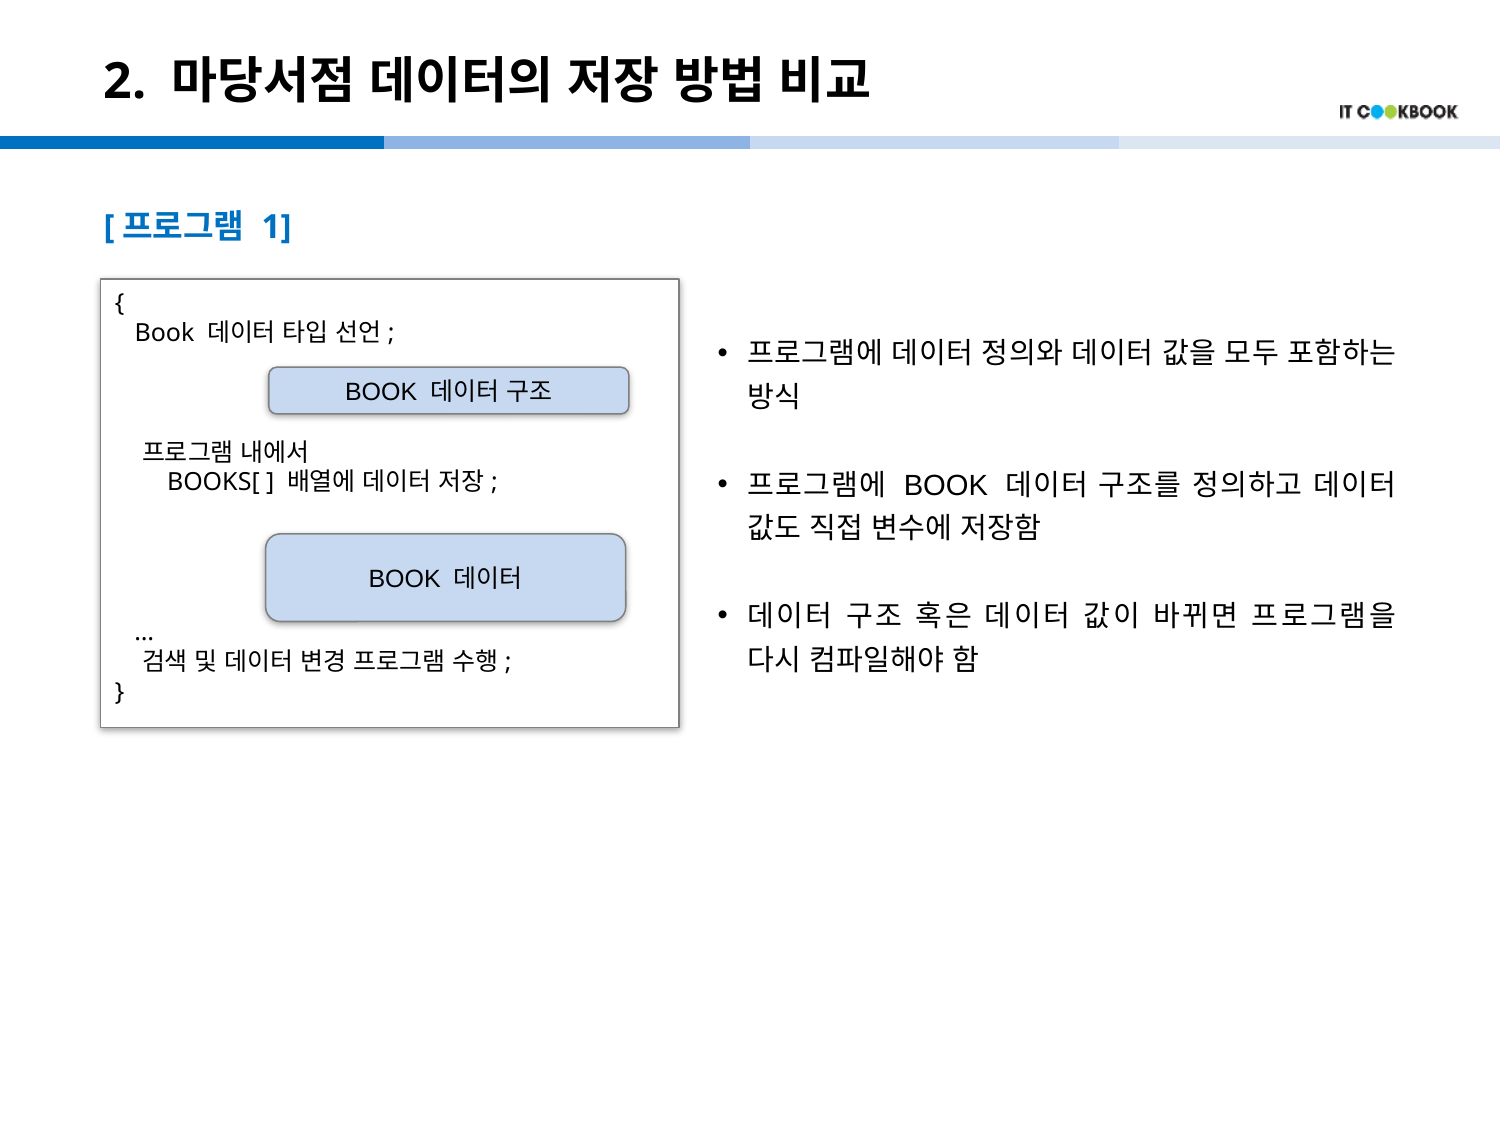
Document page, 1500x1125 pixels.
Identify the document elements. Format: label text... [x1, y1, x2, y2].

picture [1340, 105, 1459, 120]
text_box 프로그램에 데이터 정의와 데이터 값을 모두 포함하는 방식 프로그램에 BOOK 데이터 구조를 정의하고 데이터 값도 직접 변수에 저장함 데이터 구조 혹은 데이터 값이 바뀌면 프로그램을 다시 컴파일해야 함 [702, 283, 1412, 719]
text_box BOOK 데이터 [264, 533, 627, 623]
text_box { Book 데이터 타입 선언; 프로그램 내에서 BOOKS[ ] 배열에 데이터 저장; … 검색 및 데이터 변경 프로그램 수행; } [100, 278, 680, 728]
text_box BOOK 데이터 구조 [267, 366, 630, 415]
list [프로그램 1] [88, 177, 1412, 1077]
title 2. 마당서점 데이터의 저장 방법 비교 [88, 32, 1330, 124]
